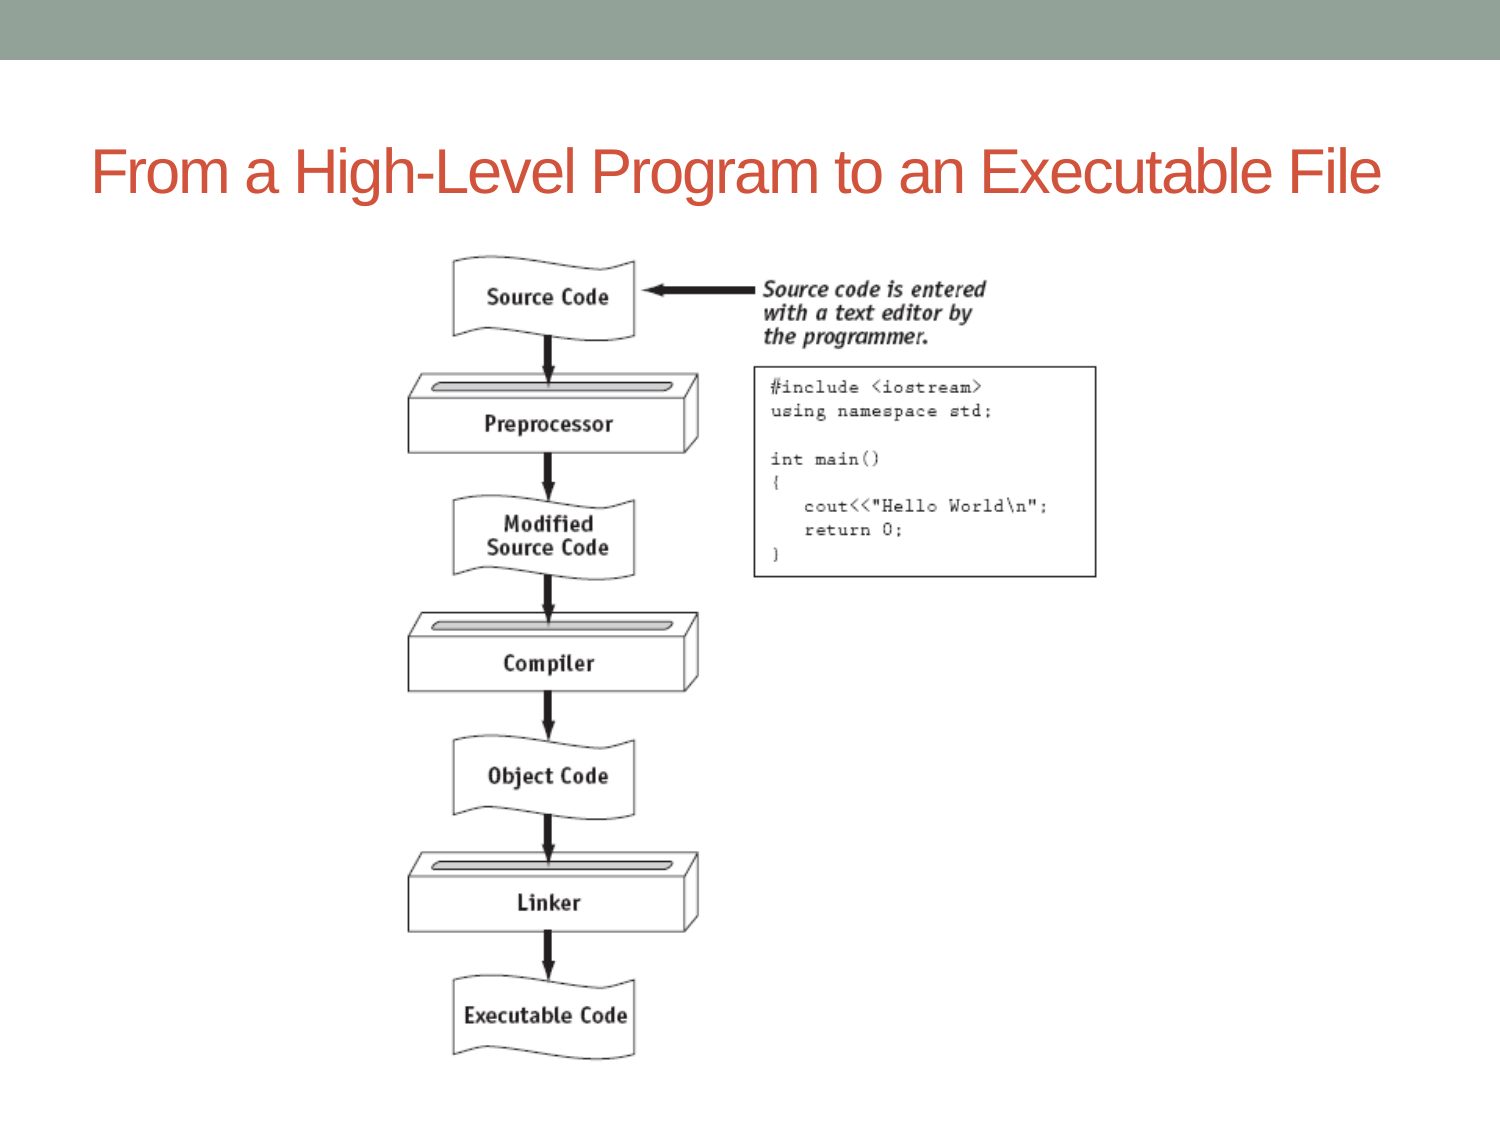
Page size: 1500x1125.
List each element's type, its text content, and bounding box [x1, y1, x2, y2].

picture [397, 249, 1103, 1066]
title From a High-Level Program to an Executable File [75, 87, 1425, 250]
